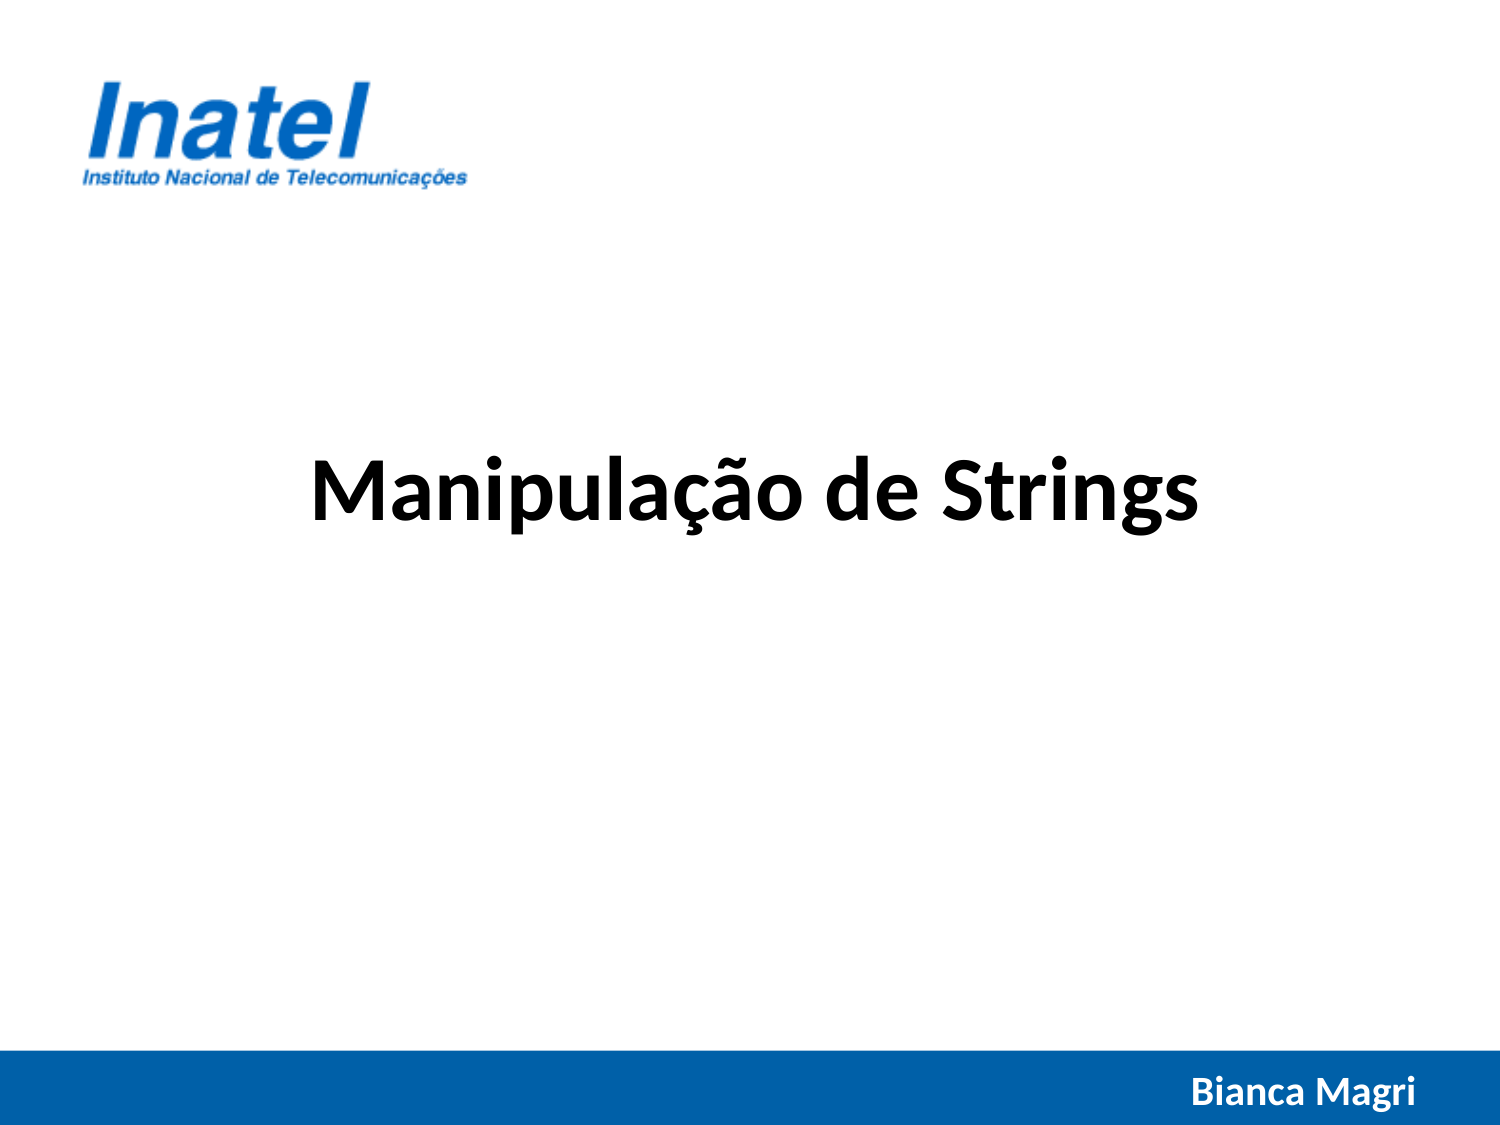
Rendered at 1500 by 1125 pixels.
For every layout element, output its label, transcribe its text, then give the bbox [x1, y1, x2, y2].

text_box [0, 1048, 1500, 1125]
text_box Bianca Magri [1176, 1056, 1432, 1122]
title Manipulação de Strings [105, 363, 1405, 605]
picture [52, 60, 502, 225]
